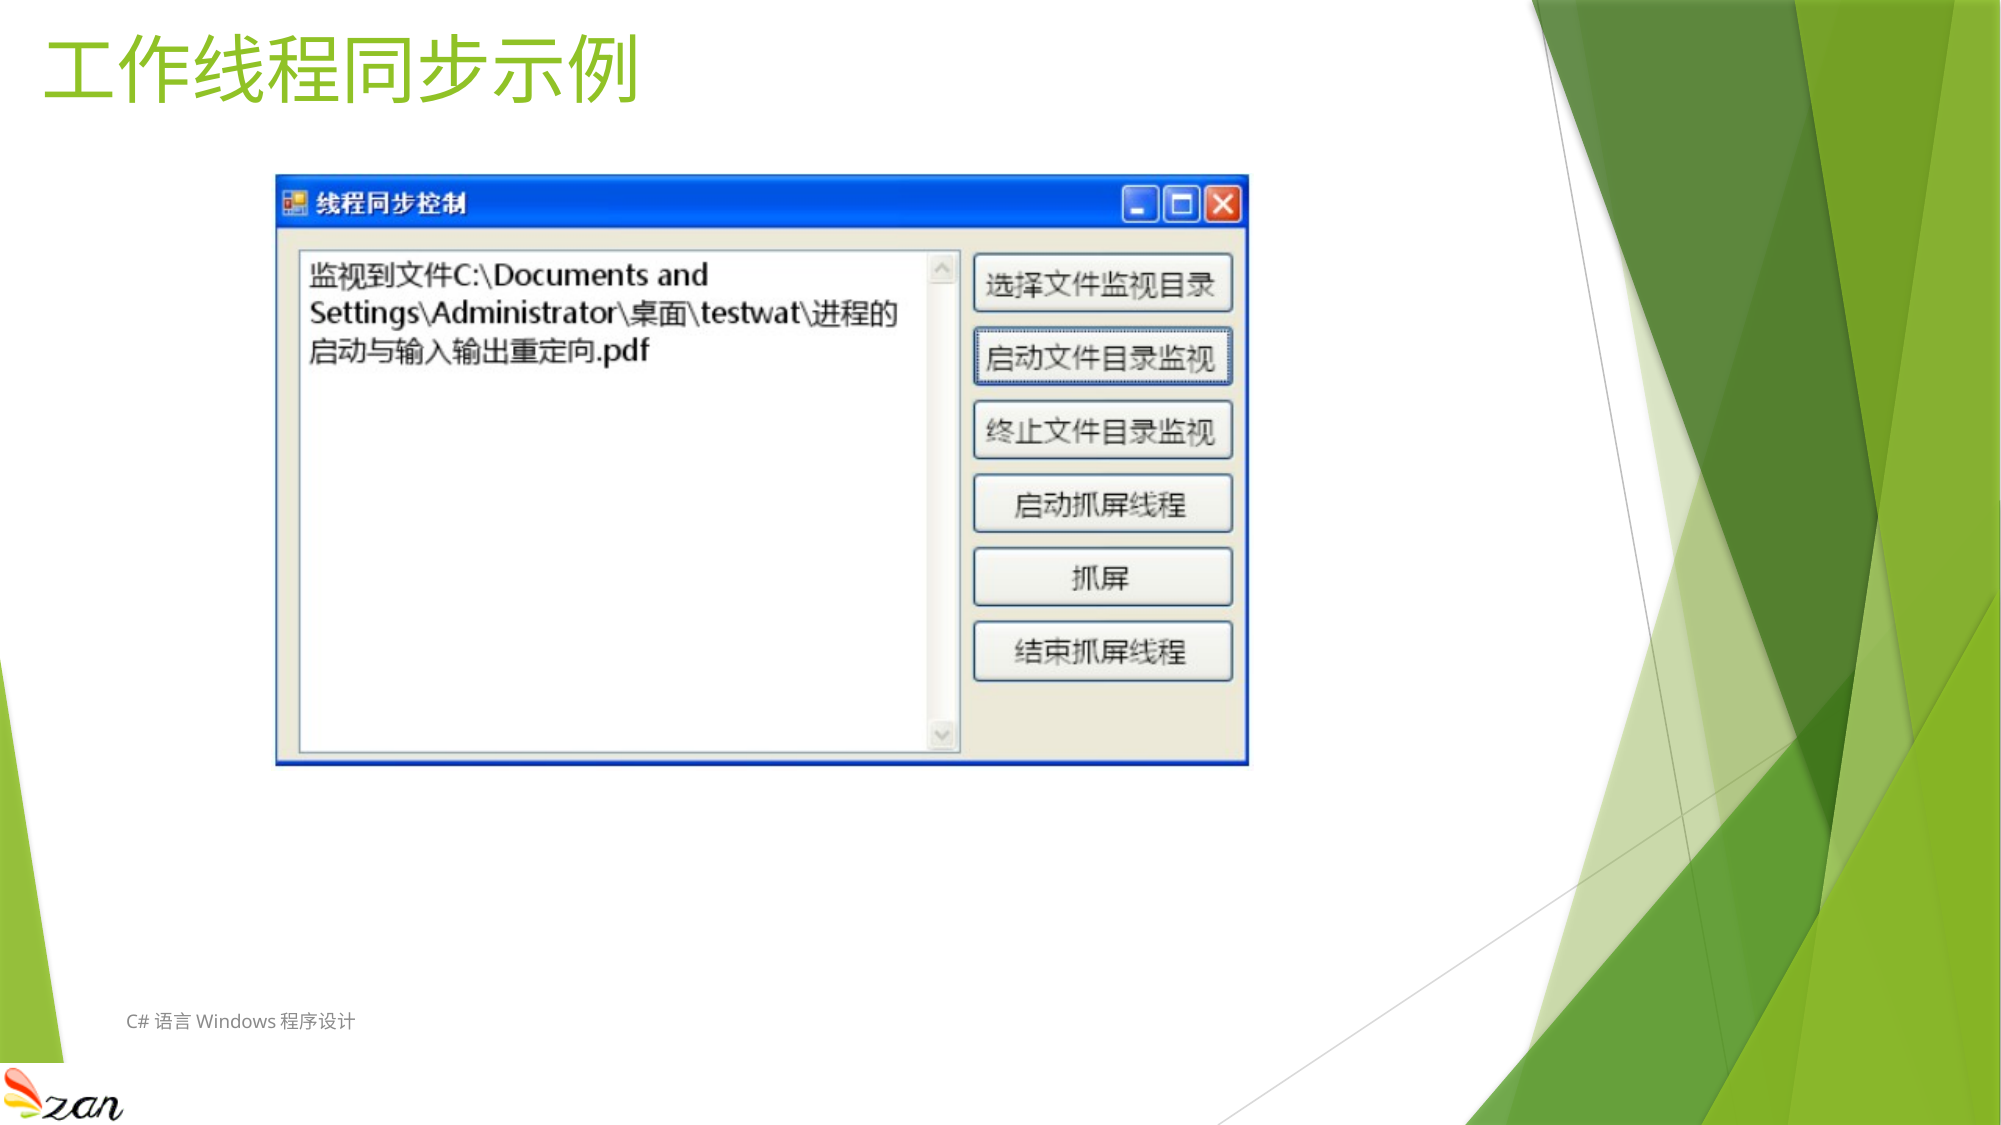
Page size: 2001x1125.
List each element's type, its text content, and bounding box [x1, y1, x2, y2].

footer C#语言Windows程序设计 [111, 991, 1145, 1051]
title 工作线程同步示例 [26, 15, 677, 146]
picture [271, 173, 1254, 771]
picture [0, 1063, 128, 1125]
